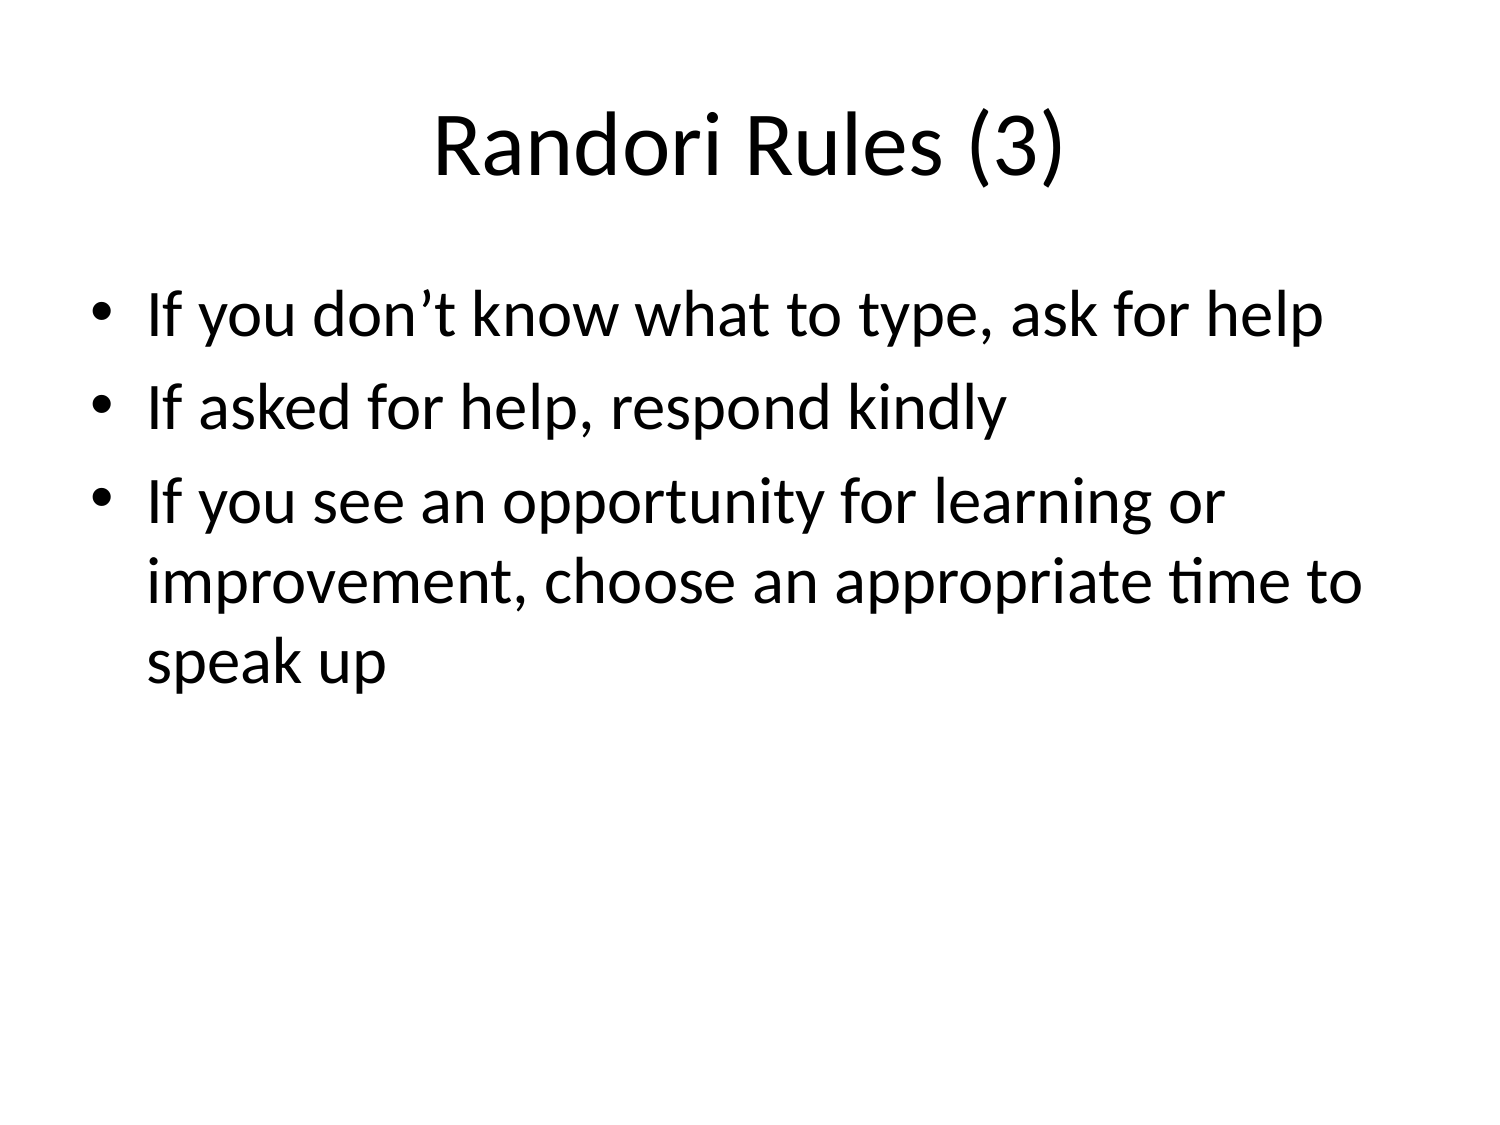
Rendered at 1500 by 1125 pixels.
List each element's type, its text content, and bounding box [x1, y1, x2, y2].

title Randori Rules (3) [75, 45, 1425, 233]
list If you don’t know what to type, ask for help If asked for help, respond kindly If you see an opportunity for learning or improvement, choose an appropriate time to speak up [75, 262, 1425, 1005]
